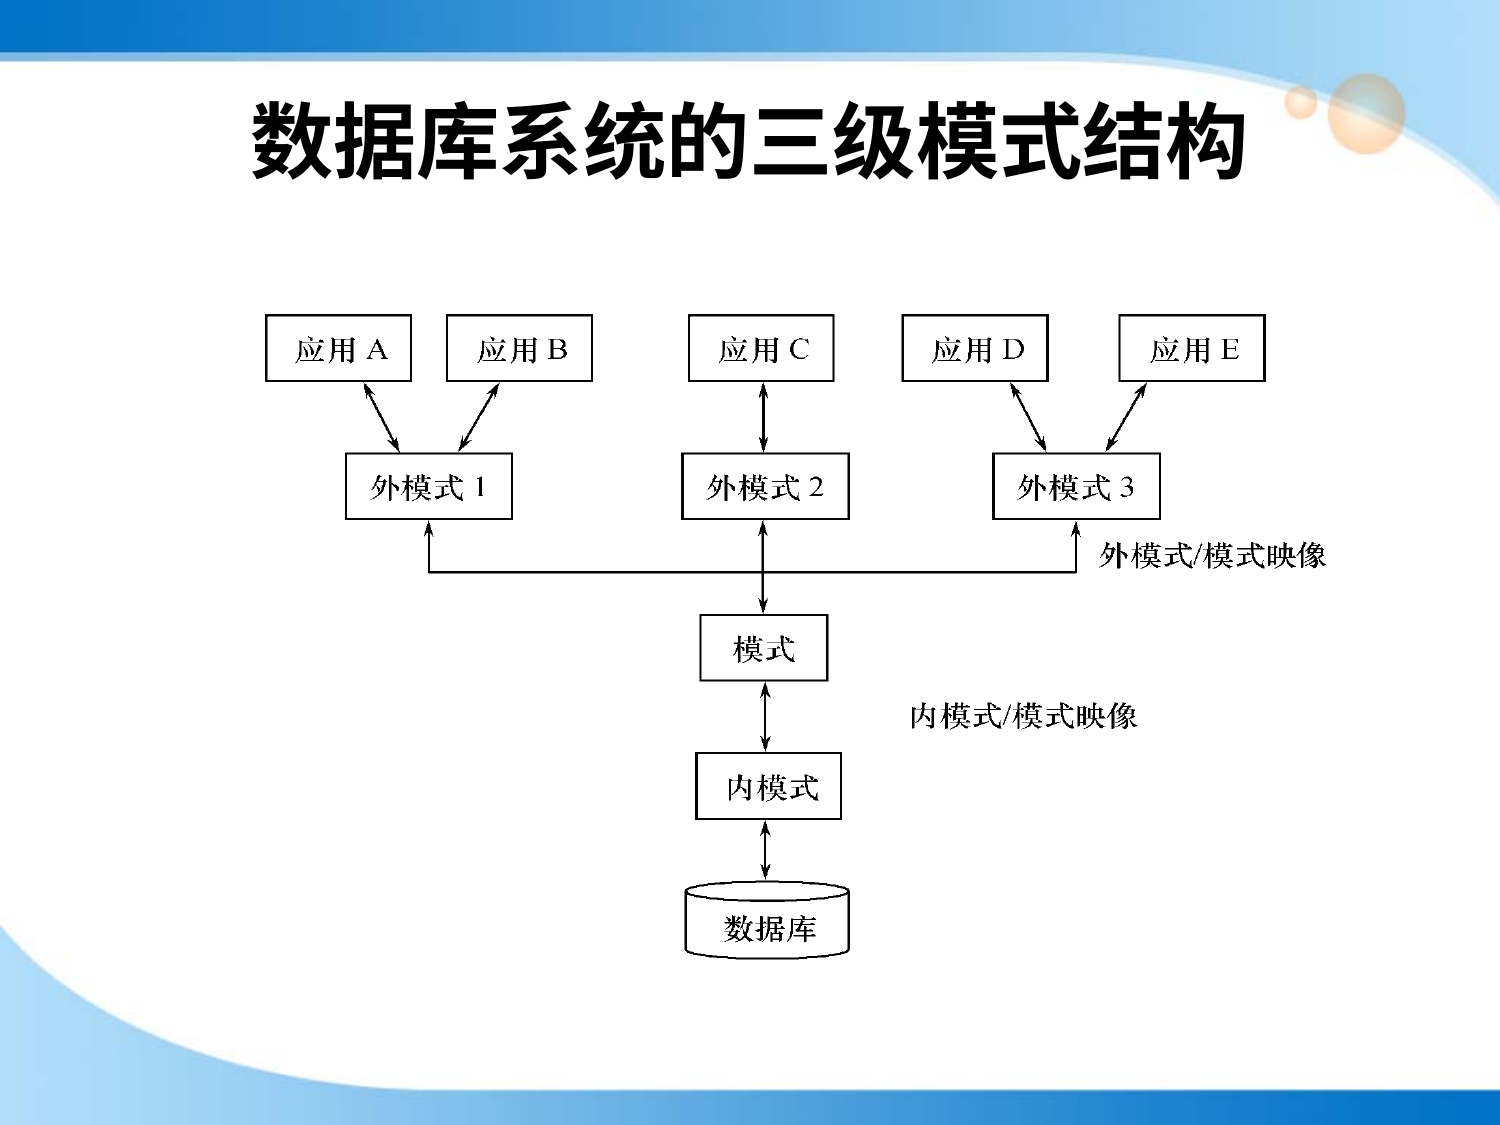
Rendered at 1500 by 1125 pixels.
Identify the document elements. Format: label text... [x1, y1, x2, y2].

title 数据库系统的三级模式结构 [74, 44, 1426, 233]
picture [0, 0, 1500, 1125]
